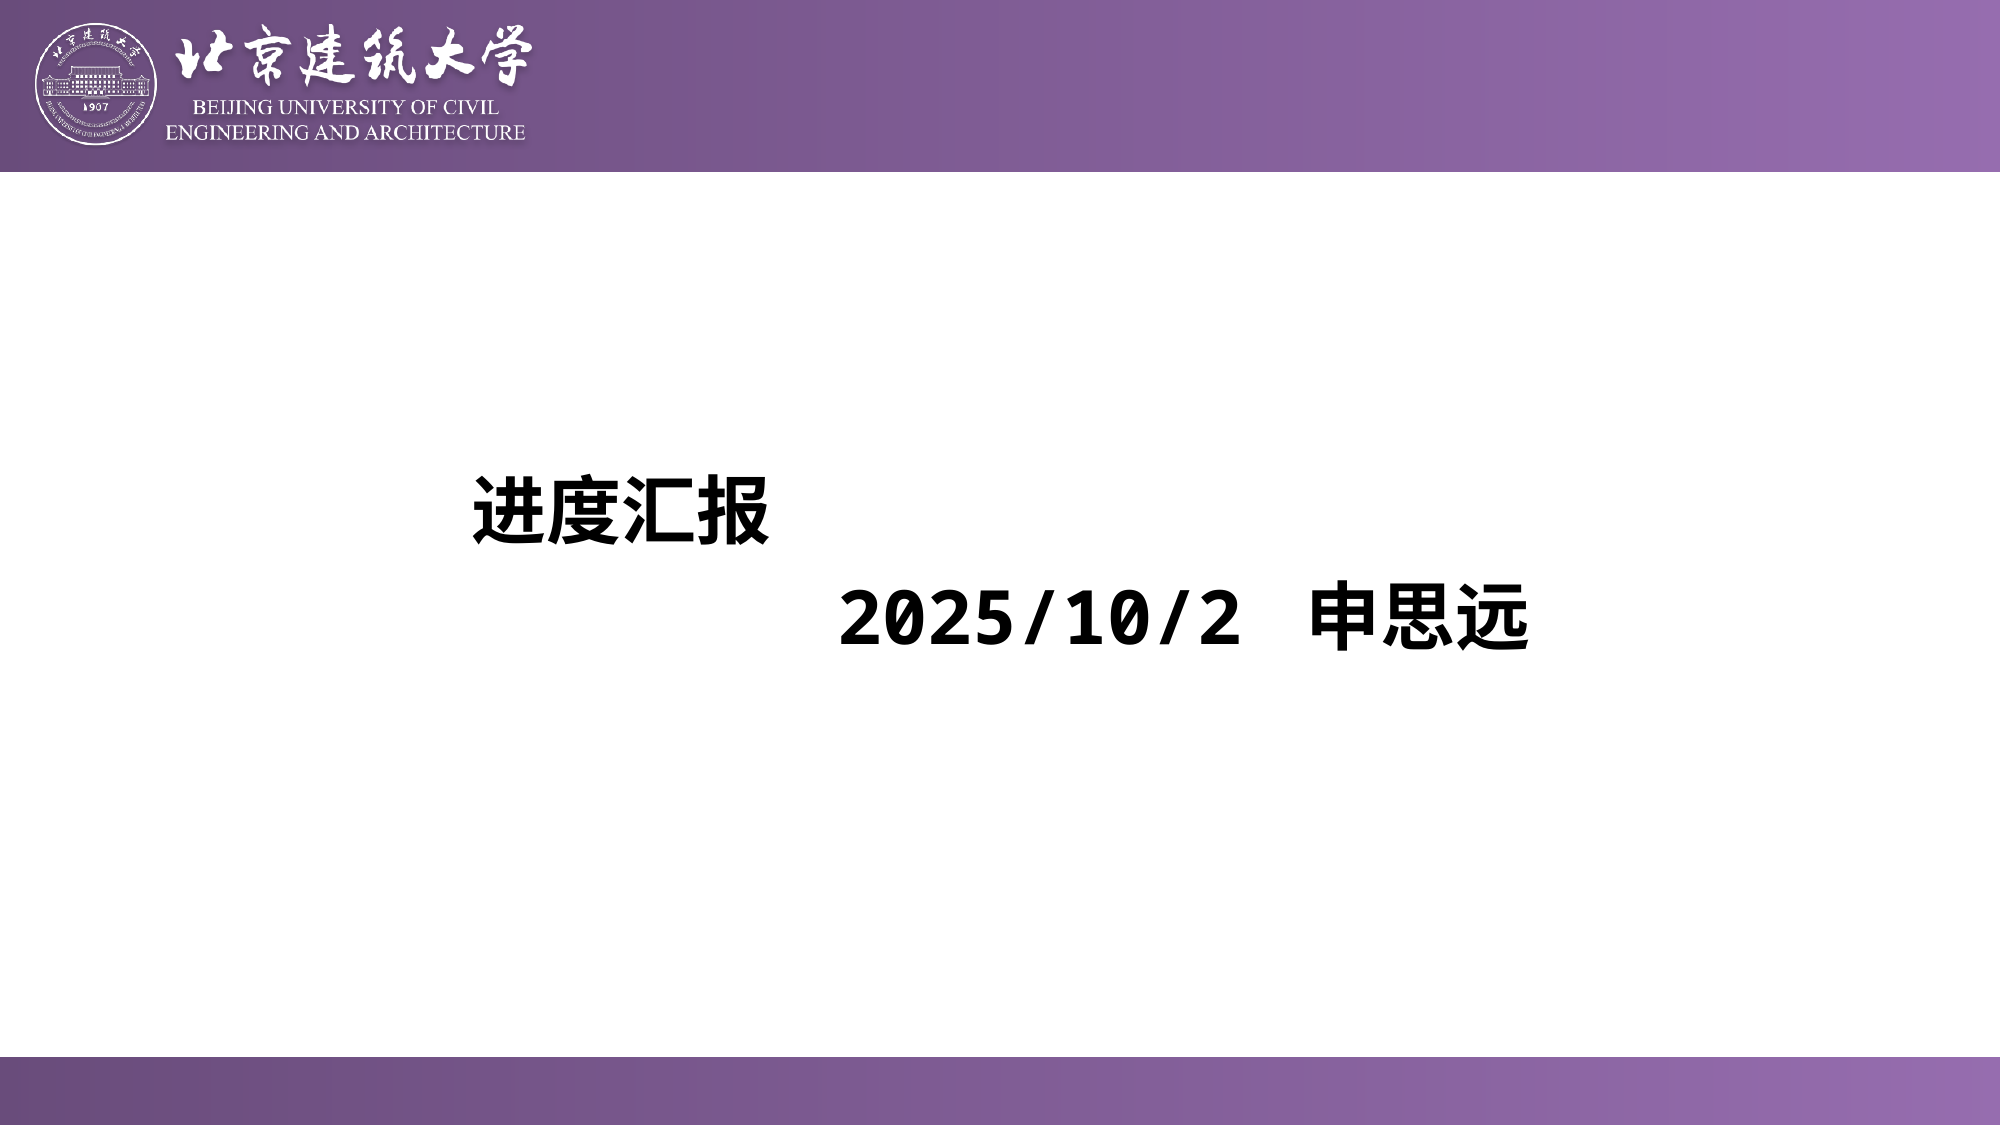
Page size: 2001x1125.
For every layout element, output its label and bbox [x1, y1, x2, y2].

picture [31, 21, 538, 150]
text_box [454, 456, 1546, 669]
